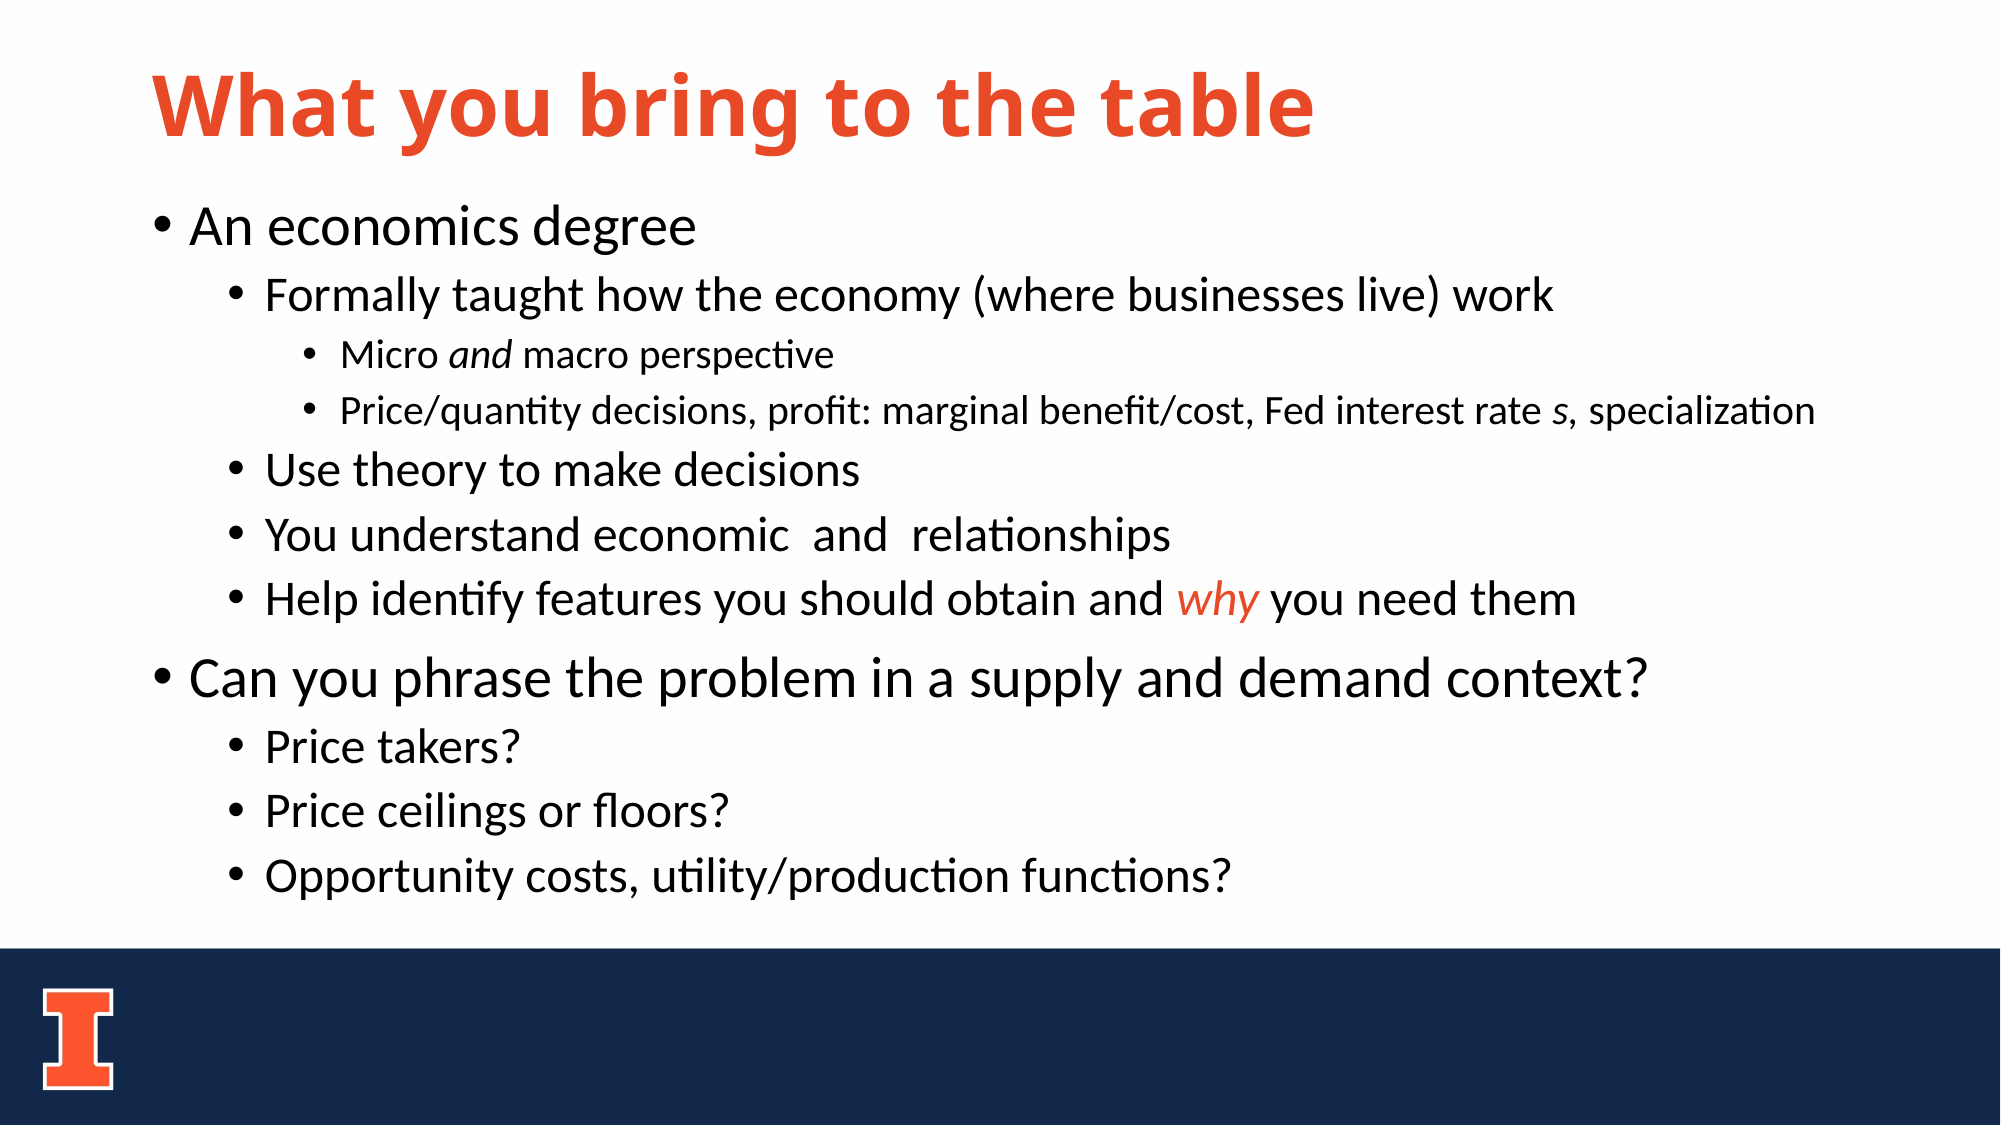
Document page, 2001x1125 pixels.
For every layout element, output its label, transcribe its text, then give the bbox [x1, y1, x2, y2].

title What you bring to the table [137, 56, 1863, 163]
picture [0, 0, 2001, 1125]
